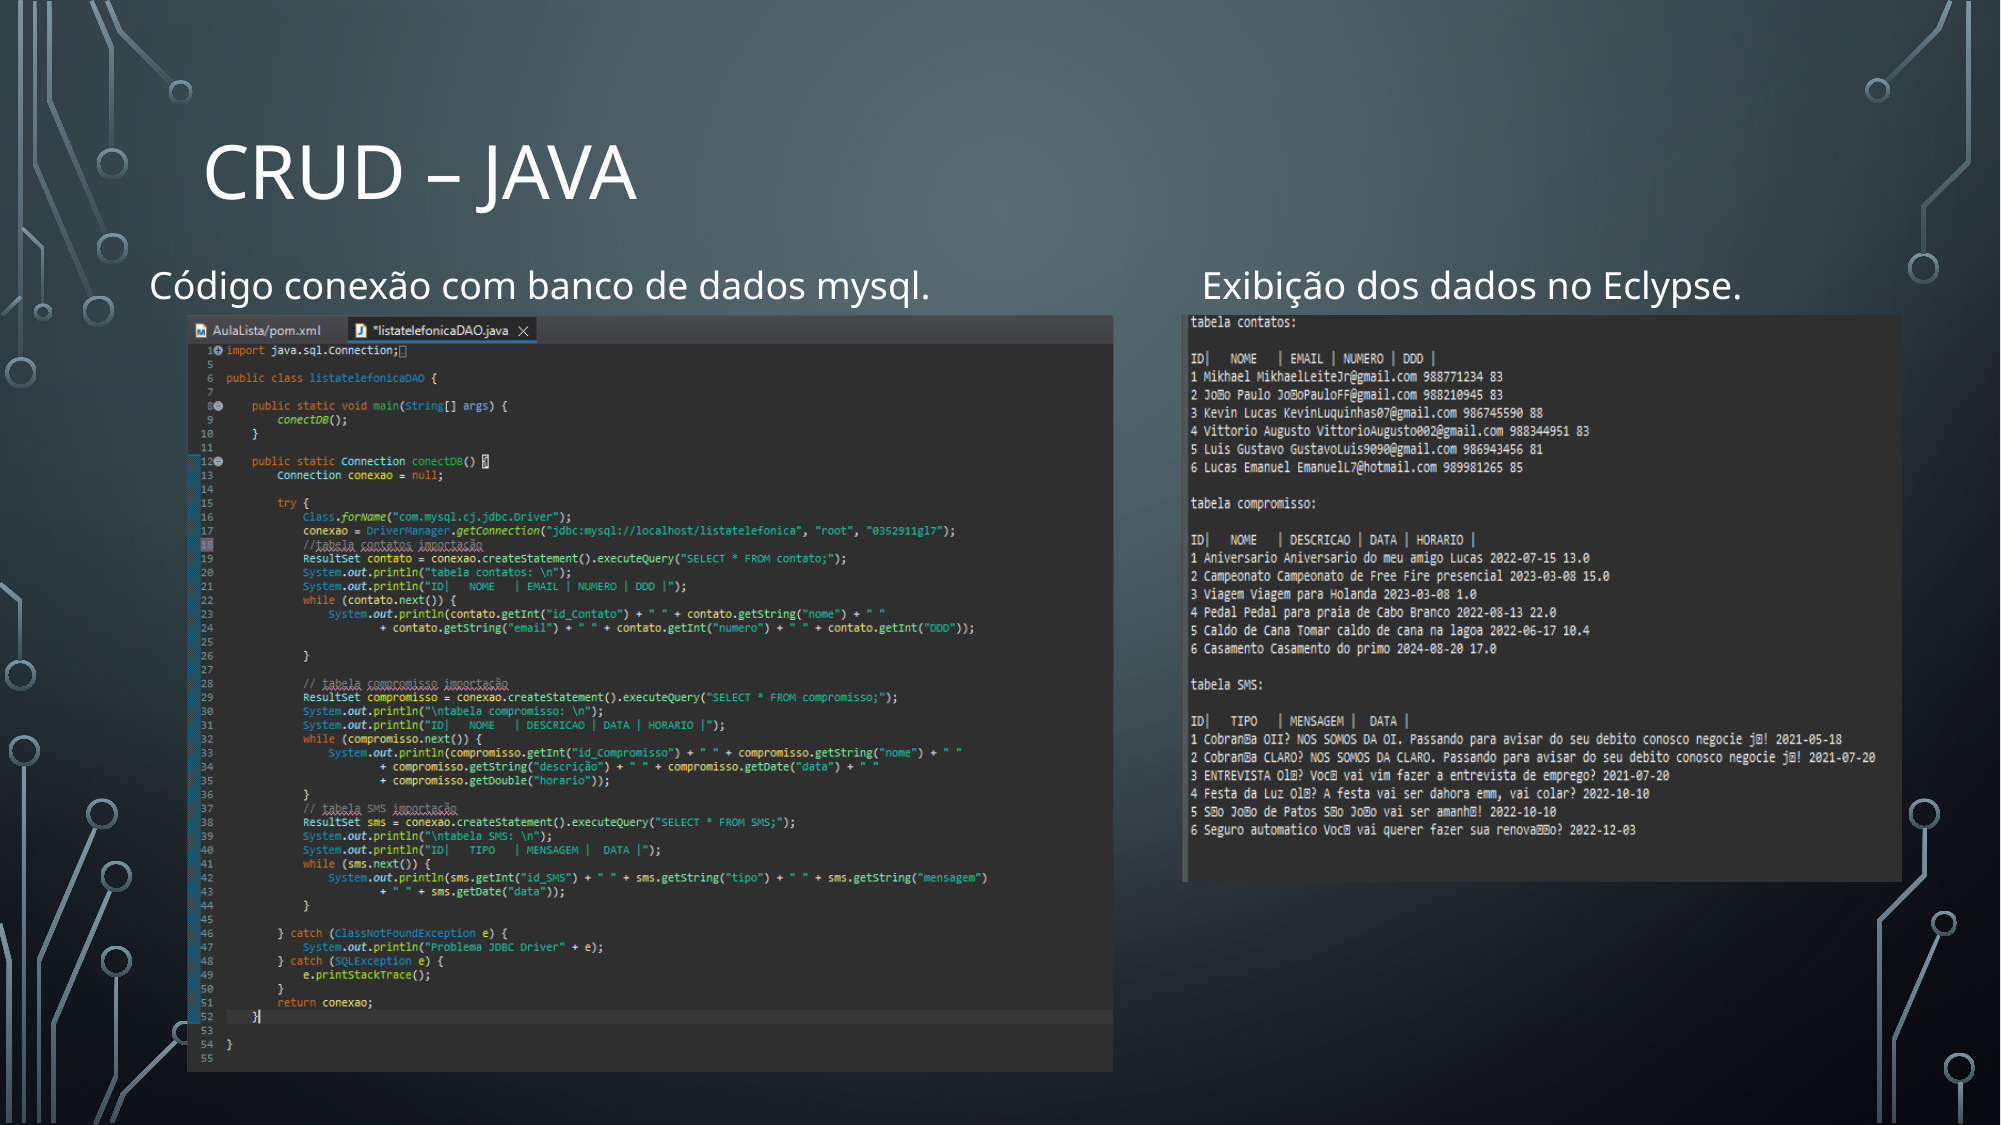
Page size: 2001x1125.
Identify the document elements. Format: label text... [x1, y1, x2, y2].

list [186, 314, 1114, 1072]
text_box Código conexão com banco de dados mysql. [134, 254, 947, 315]
title CRUD – JAVA [187, 53, 1813, 297]
picture [1181, 314, 1903, 882]
text_box Exibição dos dados no Eclypse. [1186, 254, 1758, 314]
